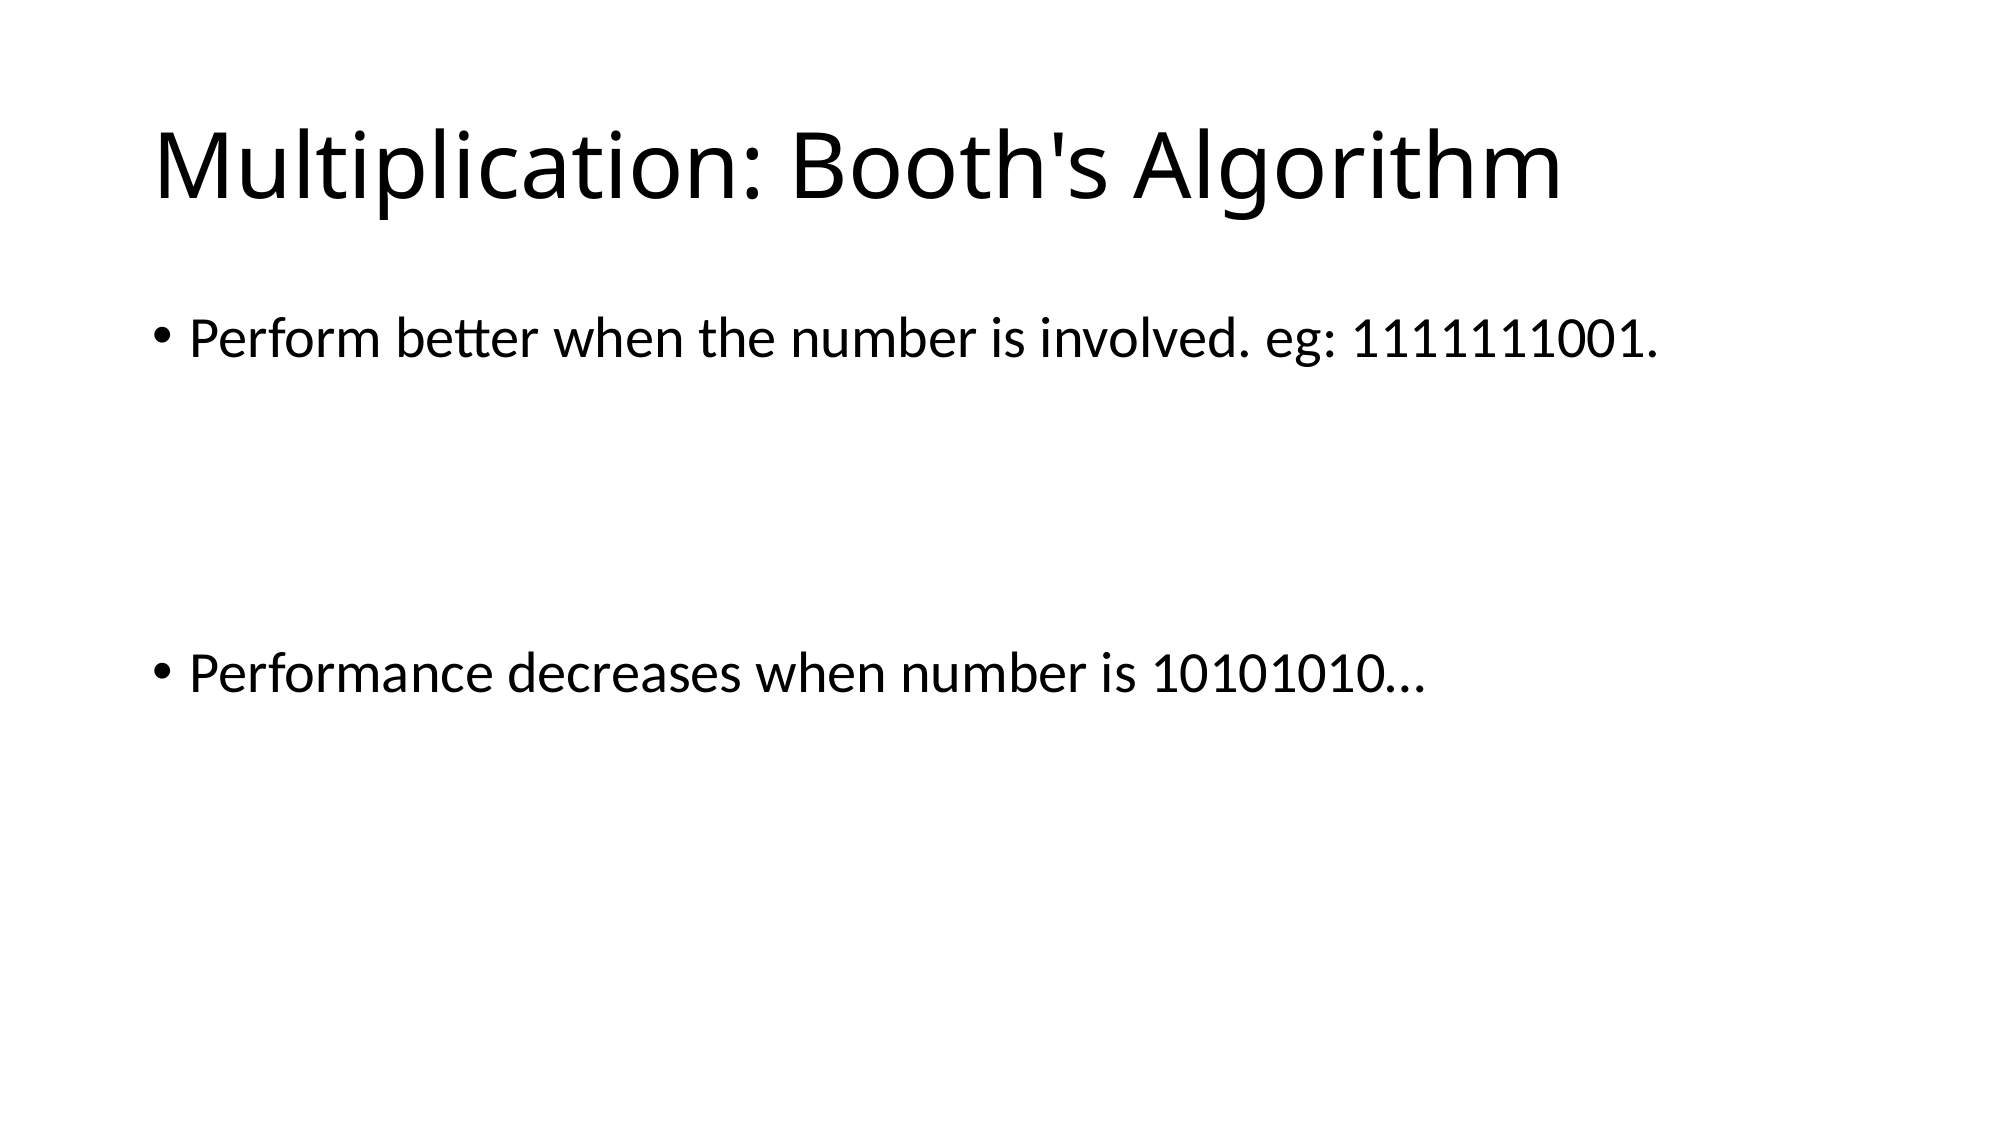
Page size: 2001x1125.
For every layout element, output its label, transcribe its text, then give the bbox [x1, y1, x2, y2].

list Perform better when the number is involved. eg: 1111111001. Performance decreases when number is 10101010… [137, 299, 1863, 1014]
title Multiplication: Booth's Algorithm [137, 59, 1863, 278]
